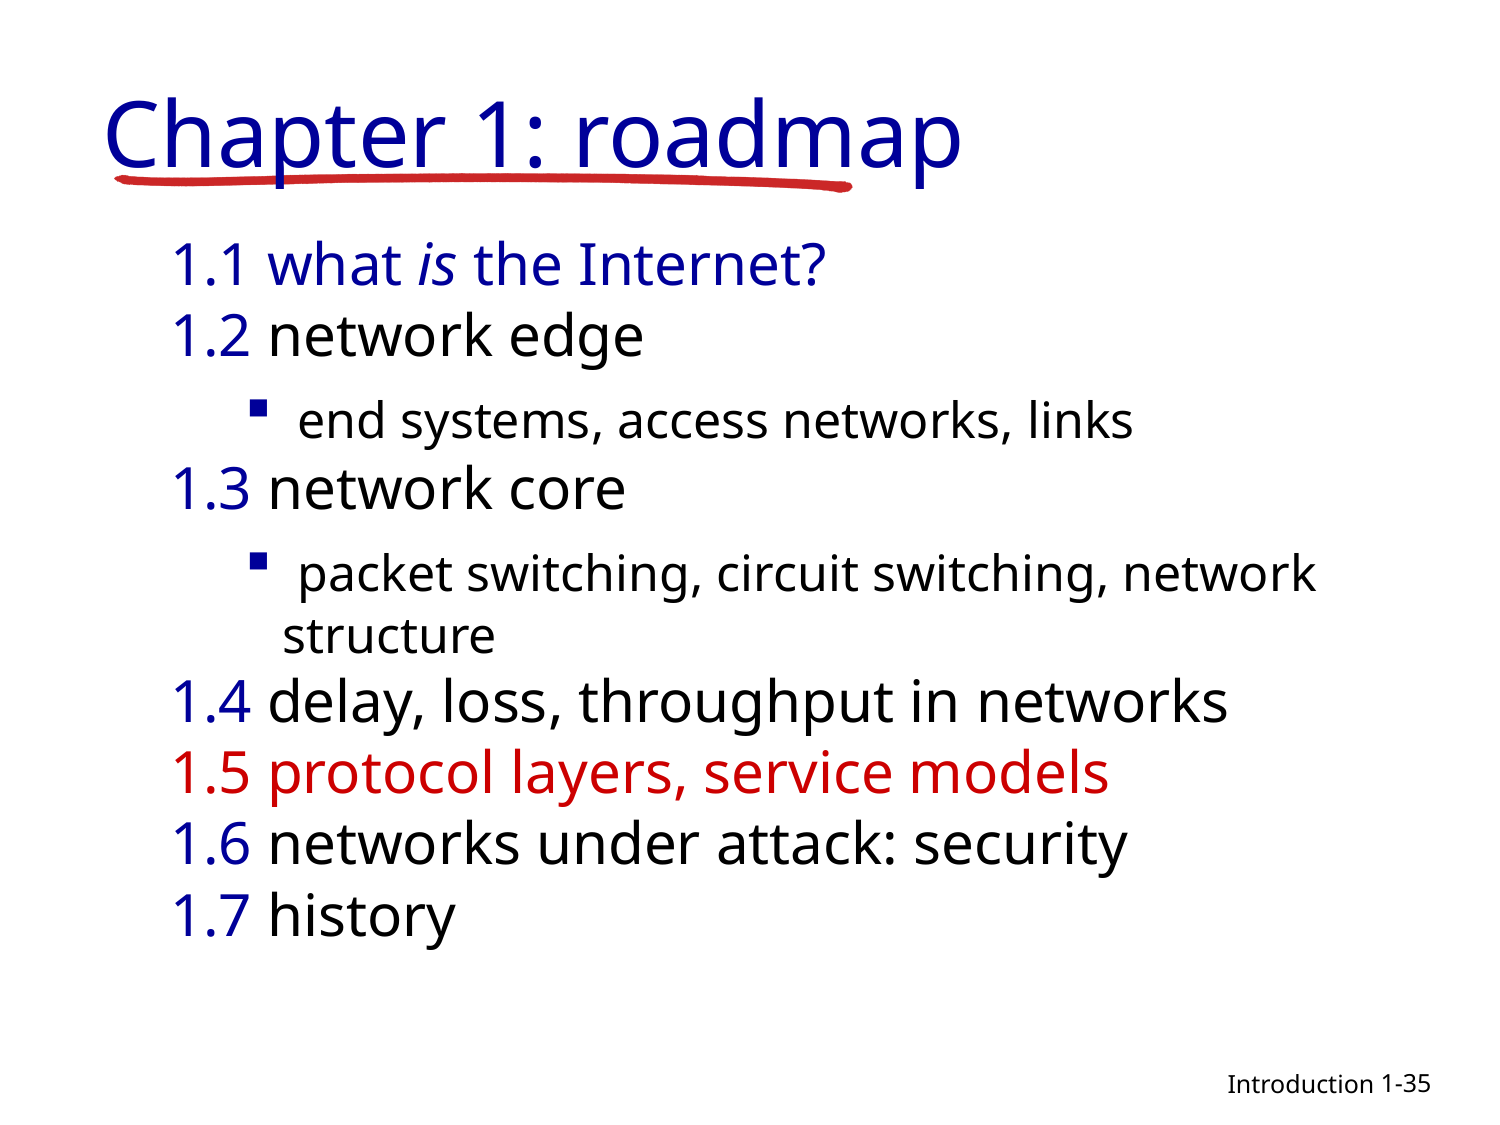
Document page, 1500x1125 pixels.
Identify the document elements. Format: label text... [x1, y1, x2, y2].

list 1.1 what is the Internet? 1.2 network edge end systems, access networks, links 1.3 network core packet switching, circuit switching, network structure 1.4 delay, loss, throughput in networks 1.5 protocol layers, service models 1.6 networks under attack: security 1.7 history [79, 230, 1427, 994]
picture [111, 168, 862, 198]
title Chapter 1: roadmap [87, 37, 1363, 226]
slide_number 1-35 [1365, 1059, 1477, 1106]
footer Introduction [914, 1060, 1391, 1109]
